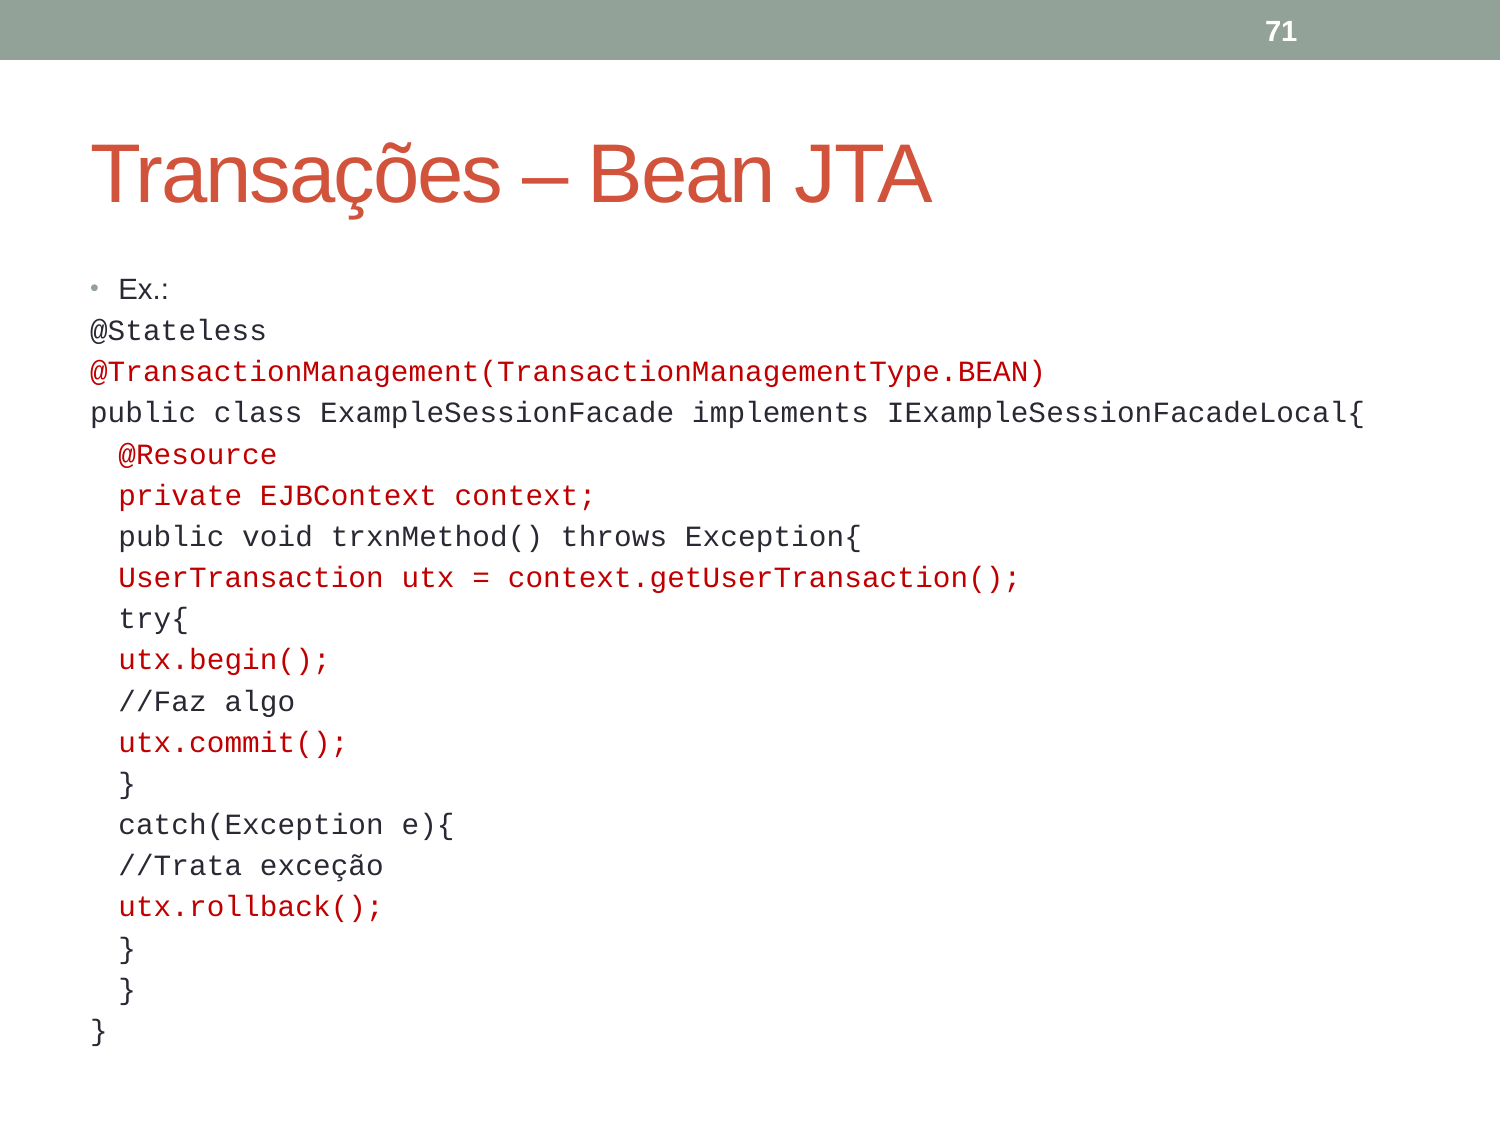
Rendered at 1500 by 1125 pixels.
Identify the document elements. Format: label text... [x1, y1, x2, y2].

list Ex.: @Stateless @TransactionManagement(TransactionManagementType.BEAN) public class ExampleSessionFacade implements IExampleSessionFacadeLocal{ @Resource private EJBContext context; public void trxnMethod() throws Exception{ UserTransaction utx = context.getUserTransaction(); try{ utx.begin(); //Faz algo utx.commit(); } catch(Exception e){ //Trata exceção utx.rollback(); } } } [75, 262, 1425, 1063]
slide_number 71 [1250, 3, 1425, 57]
title Transações – Bean JTA [75, 87, 1425, 250]
